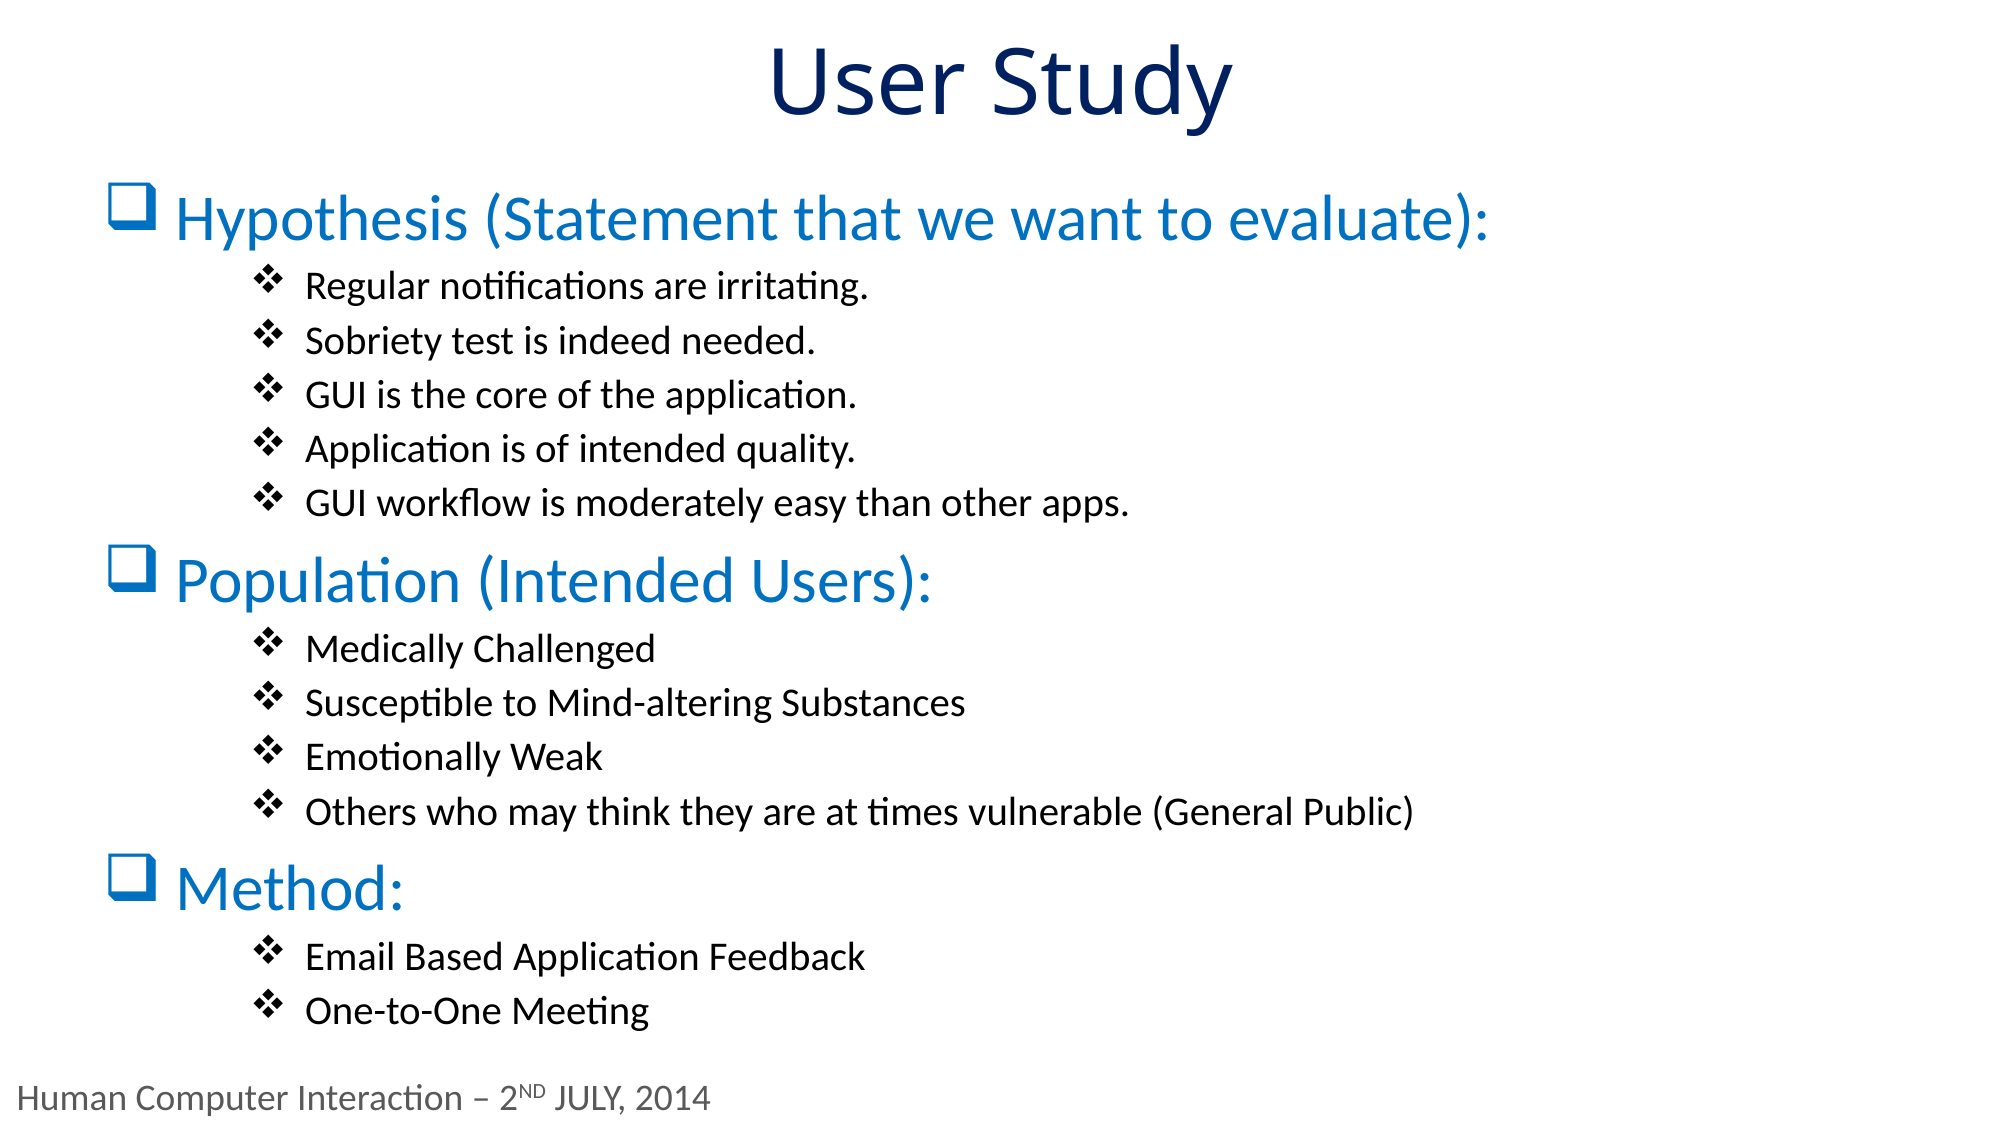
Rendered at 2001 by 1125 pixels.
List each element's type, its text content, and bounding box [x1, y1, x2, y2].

list Hypothesis (Statement that we want to evaluate): Regular notifications are irritating. Sobriety test is indeed needed. GUI is the core of the application. Application is of intended quality. GUI workflow is moderately easy than other apps. Population (Intended Users): Medically Challenged Susceptible to Mind-altering Substances Emotionally Weak Others who may think they are at times vulnerable (General Public) Method: Email Based Application Feedback One-to-One Meeting [88, 176, 1894, 1048]
title User Study [137, 26, 1863, 144]
footer Human Computer Interaction – 2ND JULY, 2014 [0, 1065, 797, 1125]
